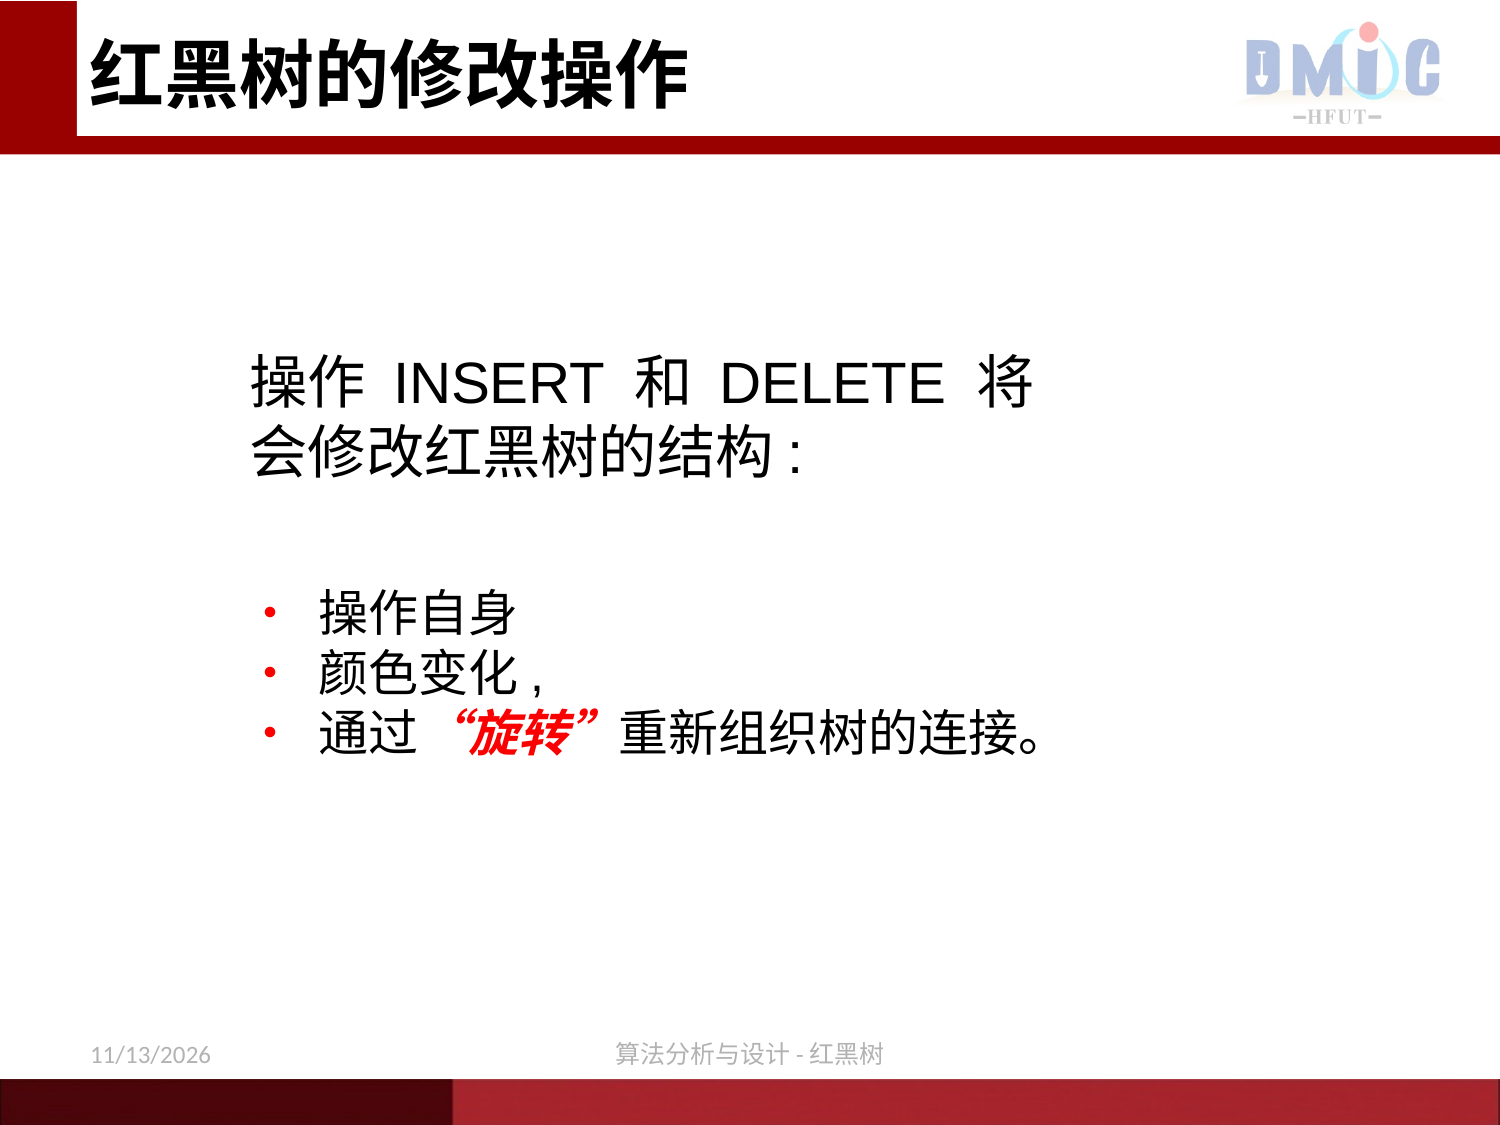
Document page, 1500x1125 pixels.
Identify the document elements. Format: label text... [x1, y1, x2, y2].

text_box 操作 INSERT 和 DELETE 将会修改红黑树的结构: [0, 337, 1057, 493]
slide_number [75, 1023, 425, 1084]
text_box 红黑树的修改操作 [74, 20, 1425, 129]
text_box ‧ 操作自身 ‧ 颜色变化, ‧ 通过“旋转”重新组织树的连接。 [230, 574, 1258, 769]
footer 算法分析与设计-红黑树 [466, 1023, 1034, 1084]
picture [0, 1079, 1500, 1125]
